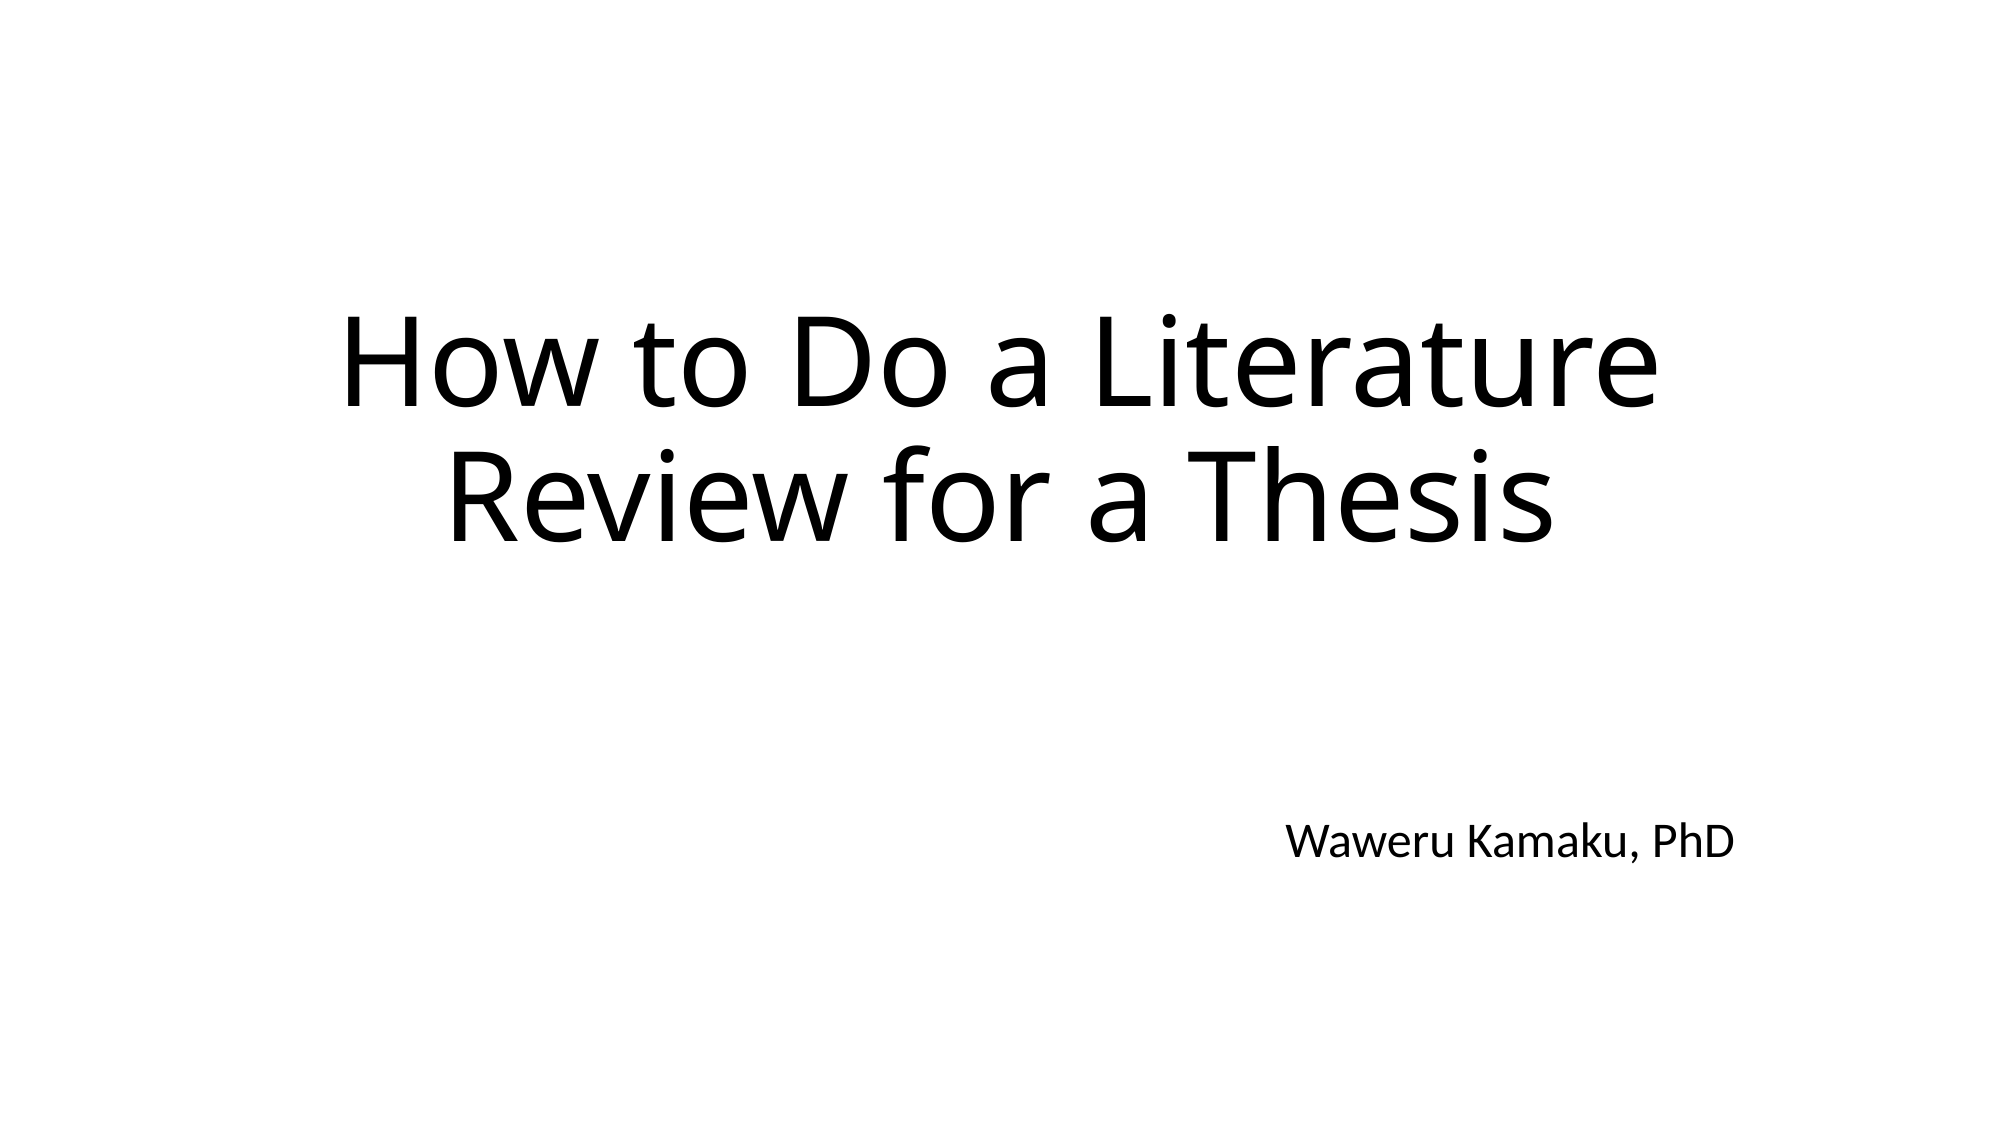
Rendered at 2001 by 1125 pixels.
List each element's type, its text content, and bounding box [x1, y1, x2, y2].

subtitle Waweru Kamaku, PhD [249, 807, 1750, 1079]
title How to Do a Literature Review for a Thesis [249, 184, 1750, 576]
